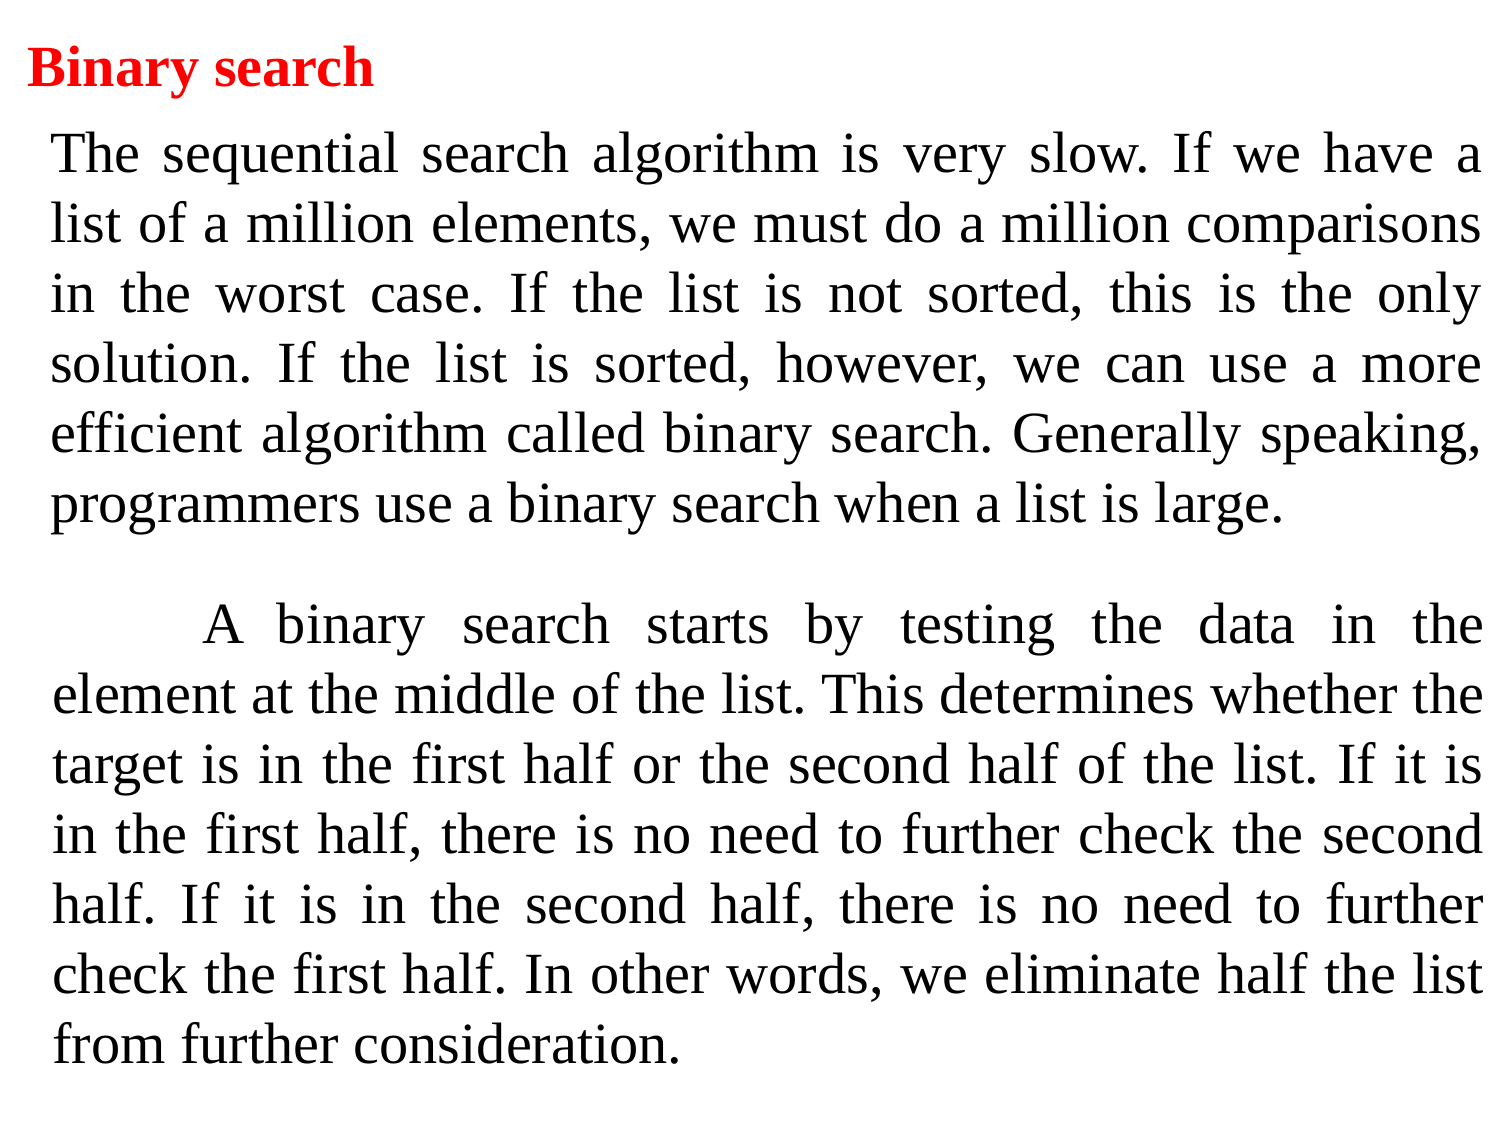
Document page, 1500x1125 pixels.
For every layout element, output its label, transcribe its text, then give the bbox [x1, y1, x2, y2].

text_box A binary search starts by testing the data in the element at the middle of the list. This determines whether the target is in the first half or the second half of the list. If it is in the first half, there is no need to further check the second half. If it is in the second half, there is no need to further check the first half. In other words, we eliminate half the list from further consideration. [37, 577, 1500, 1083]
text_box The sequential search algorithm is very slow. If we have a list of a million elements, we must do a million comparisons in the worst case. If the list is not sorted, this is the only solution. If the list is sorted, however, we can use a more efficient algorithm called binary search. Generally speaking, programmers use a binary search when a list is large. [35, 106, 1498, 542]
text_box Binary search [13, 20, 390, 105]
